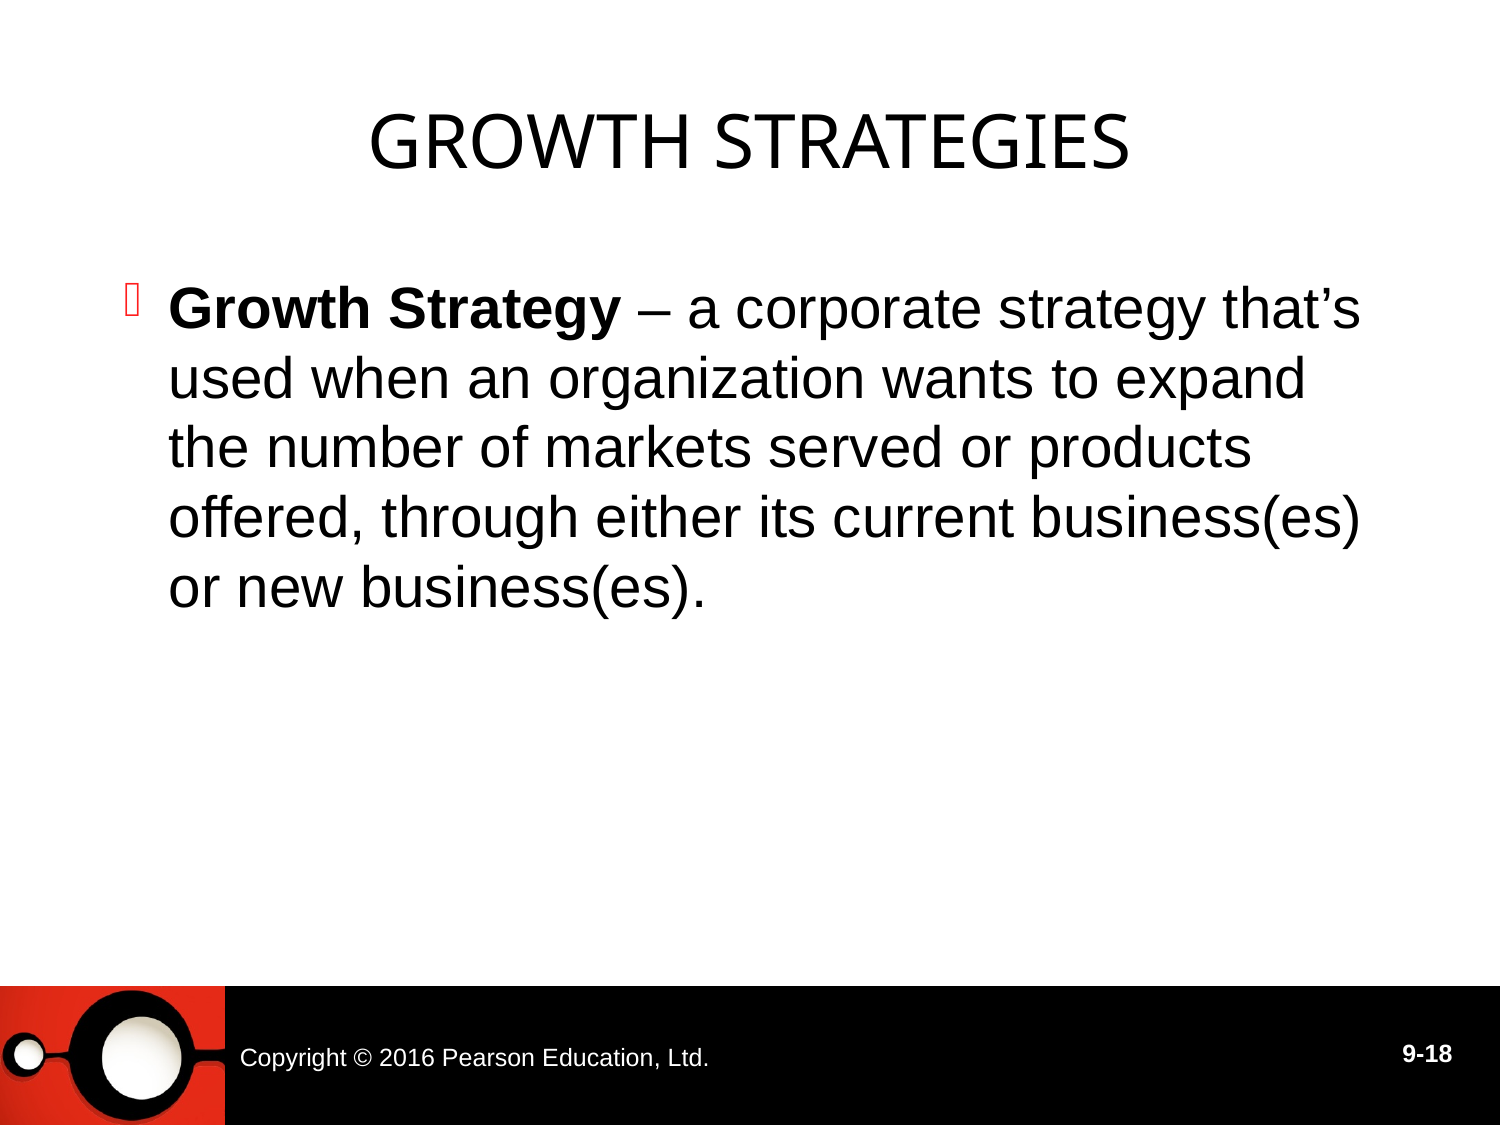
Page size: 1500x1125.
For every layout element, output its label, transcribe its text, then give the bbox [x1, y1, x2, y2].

footer Copyright © 2016 Pearson Education, Ltd. [225, 1026, 838, 1087]
title Growth Strategies [112, 45, 1388, 233]
list Growth Strategy – a corporate strategy that’s used when an organization wants to expand the number of markets served or products offered, through either its current business(es) or new business(es). [112, 262, 1388, 875]
slide_number 9-18 [1387, 1026, 1500, 1087]
picture [0, 986, 225, 1125]
